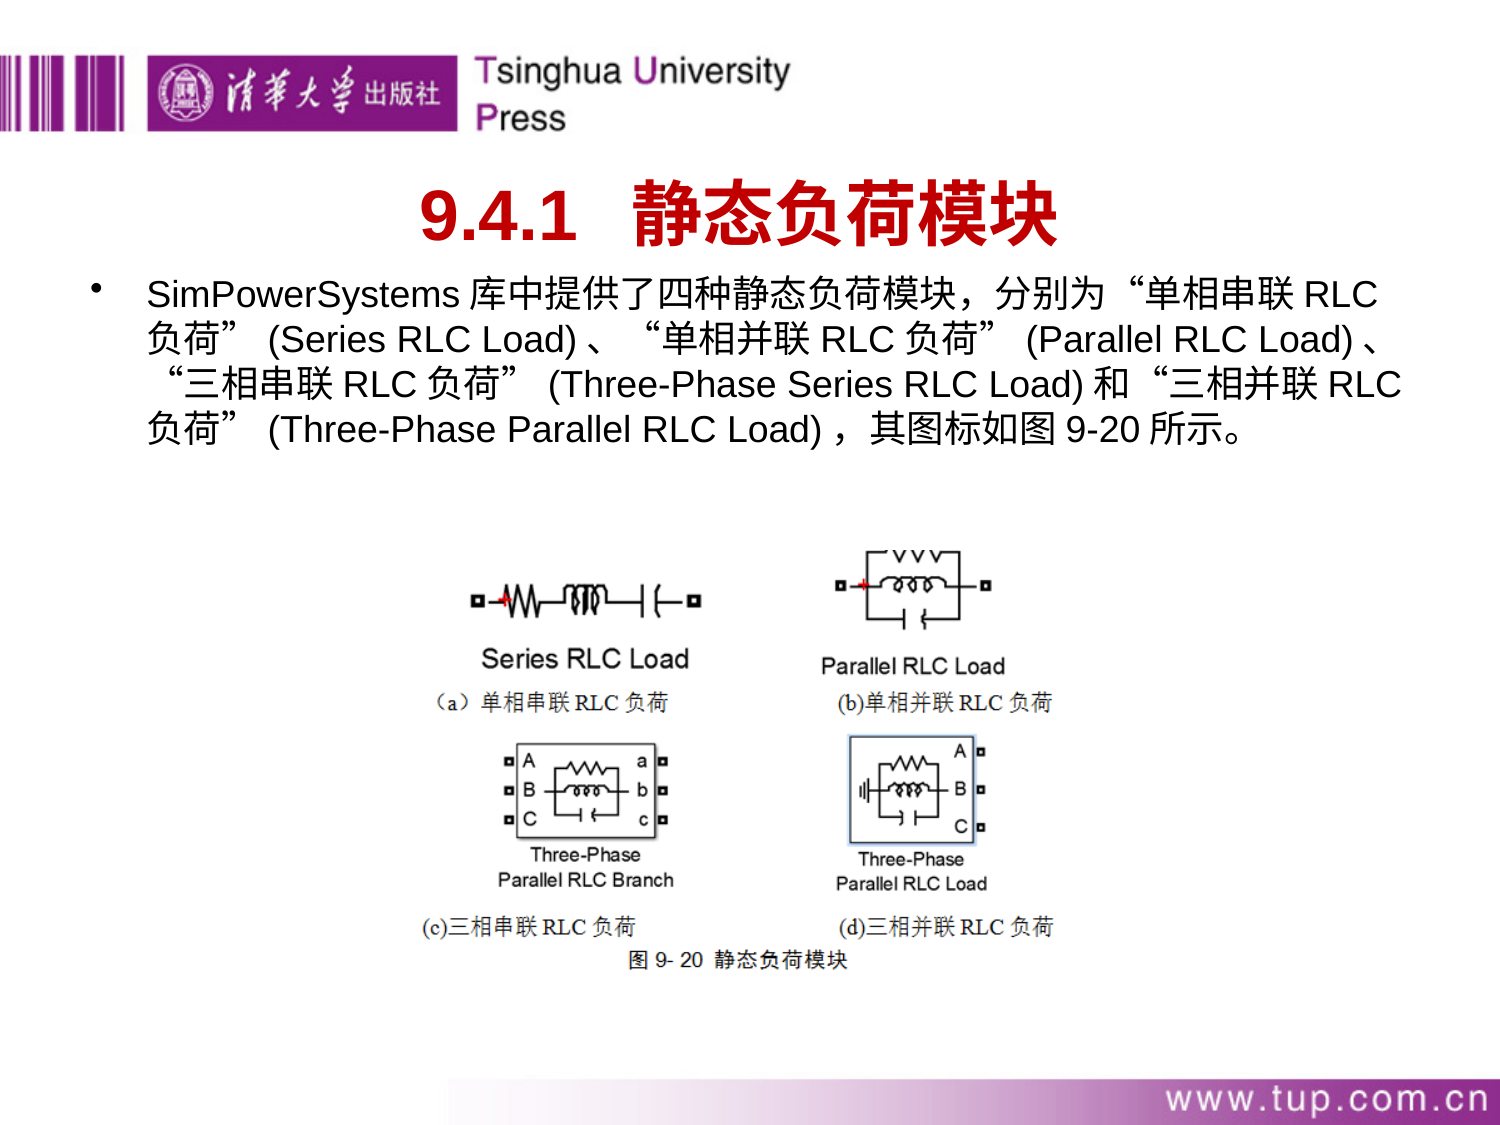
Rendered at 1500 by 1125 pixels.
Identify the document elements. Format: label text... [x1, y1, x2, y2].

list SimPowerSystems库中提供了四种静态负荷模块，分别为“单相串联RLC负荷”(Series RLC Load)、“单相并联RLC负荷”(Parallel RLC Load)、“三相串联RLC负荷”(Three-Phase Series RLC Load)和“三相并联RLC负荷”(Three-Phase Parallel RLC Load)，其图标如图9-20所示。 [74, 262, 1426, 1006]
picture [0, 1059, 1500, 1125]
picture [0, 34, 1500, 149]
title 9.4.1 静态负荷模块 [64, 160, 1416, 349]
picture [359, 550, 1087, 976]
